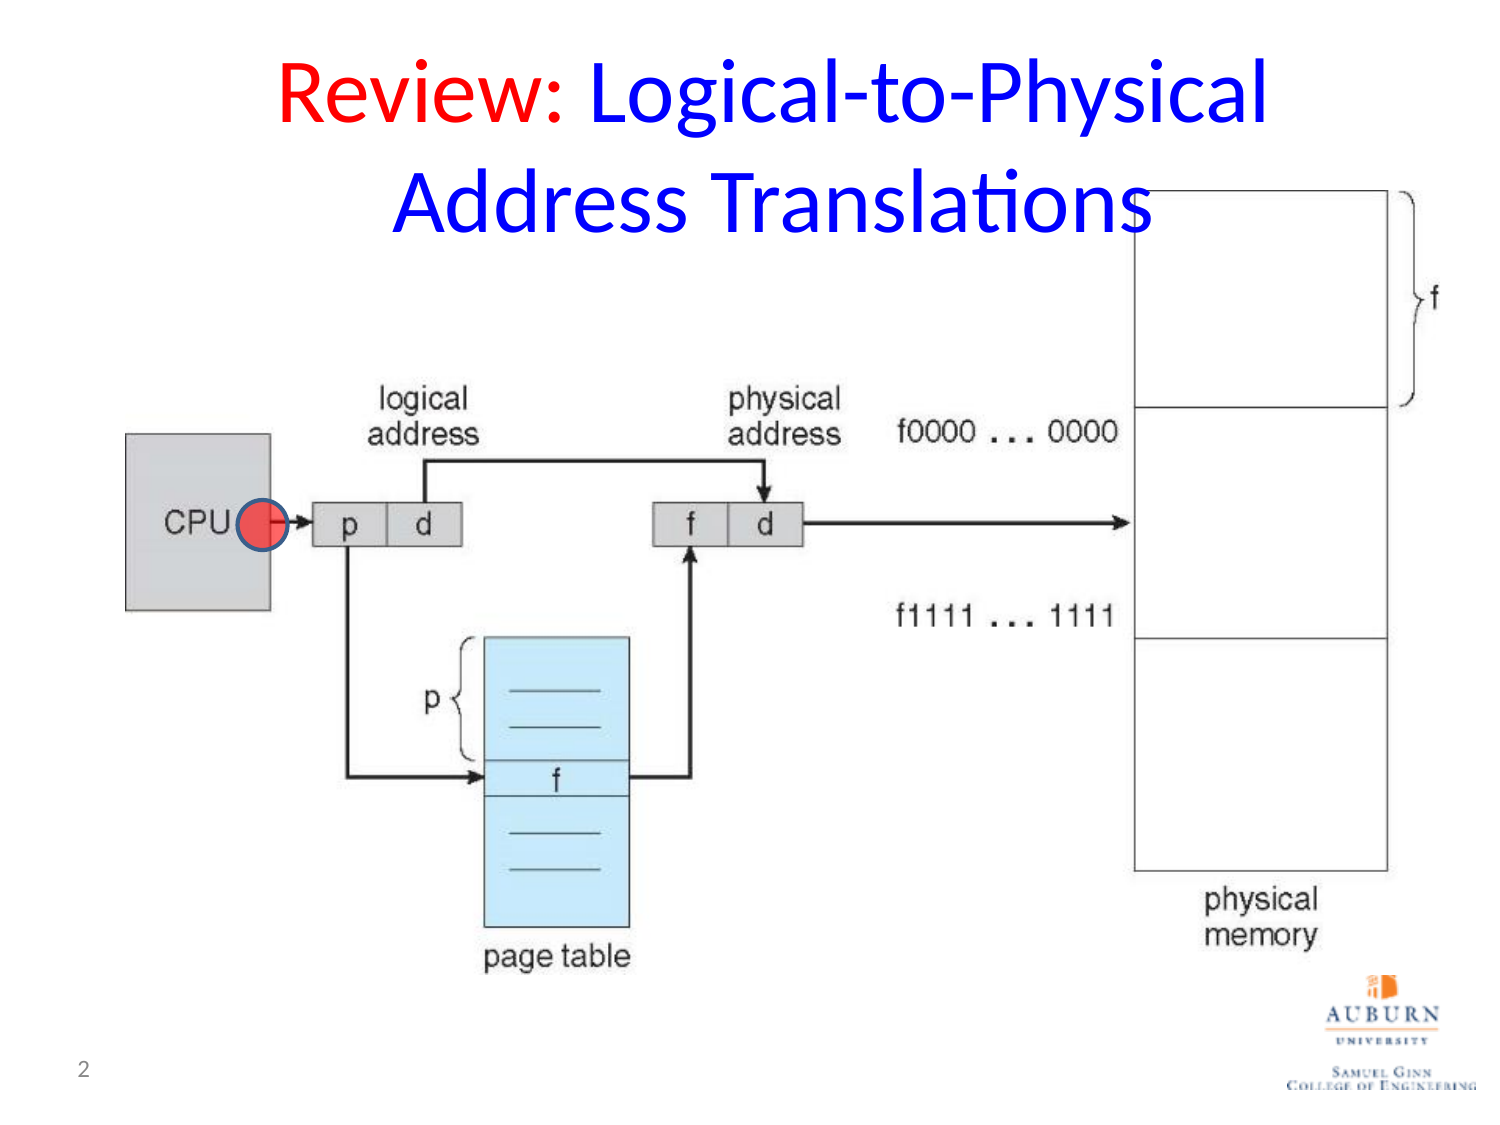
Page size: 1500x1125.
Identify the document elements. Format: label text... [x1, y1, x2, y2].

slide_number 2 [62, 1037, 225, 1098]
text_box Review: Logical-to-Physical Address Translations [122, 19, 1425, 190]
picture [124, 190, 1476, 1090]
